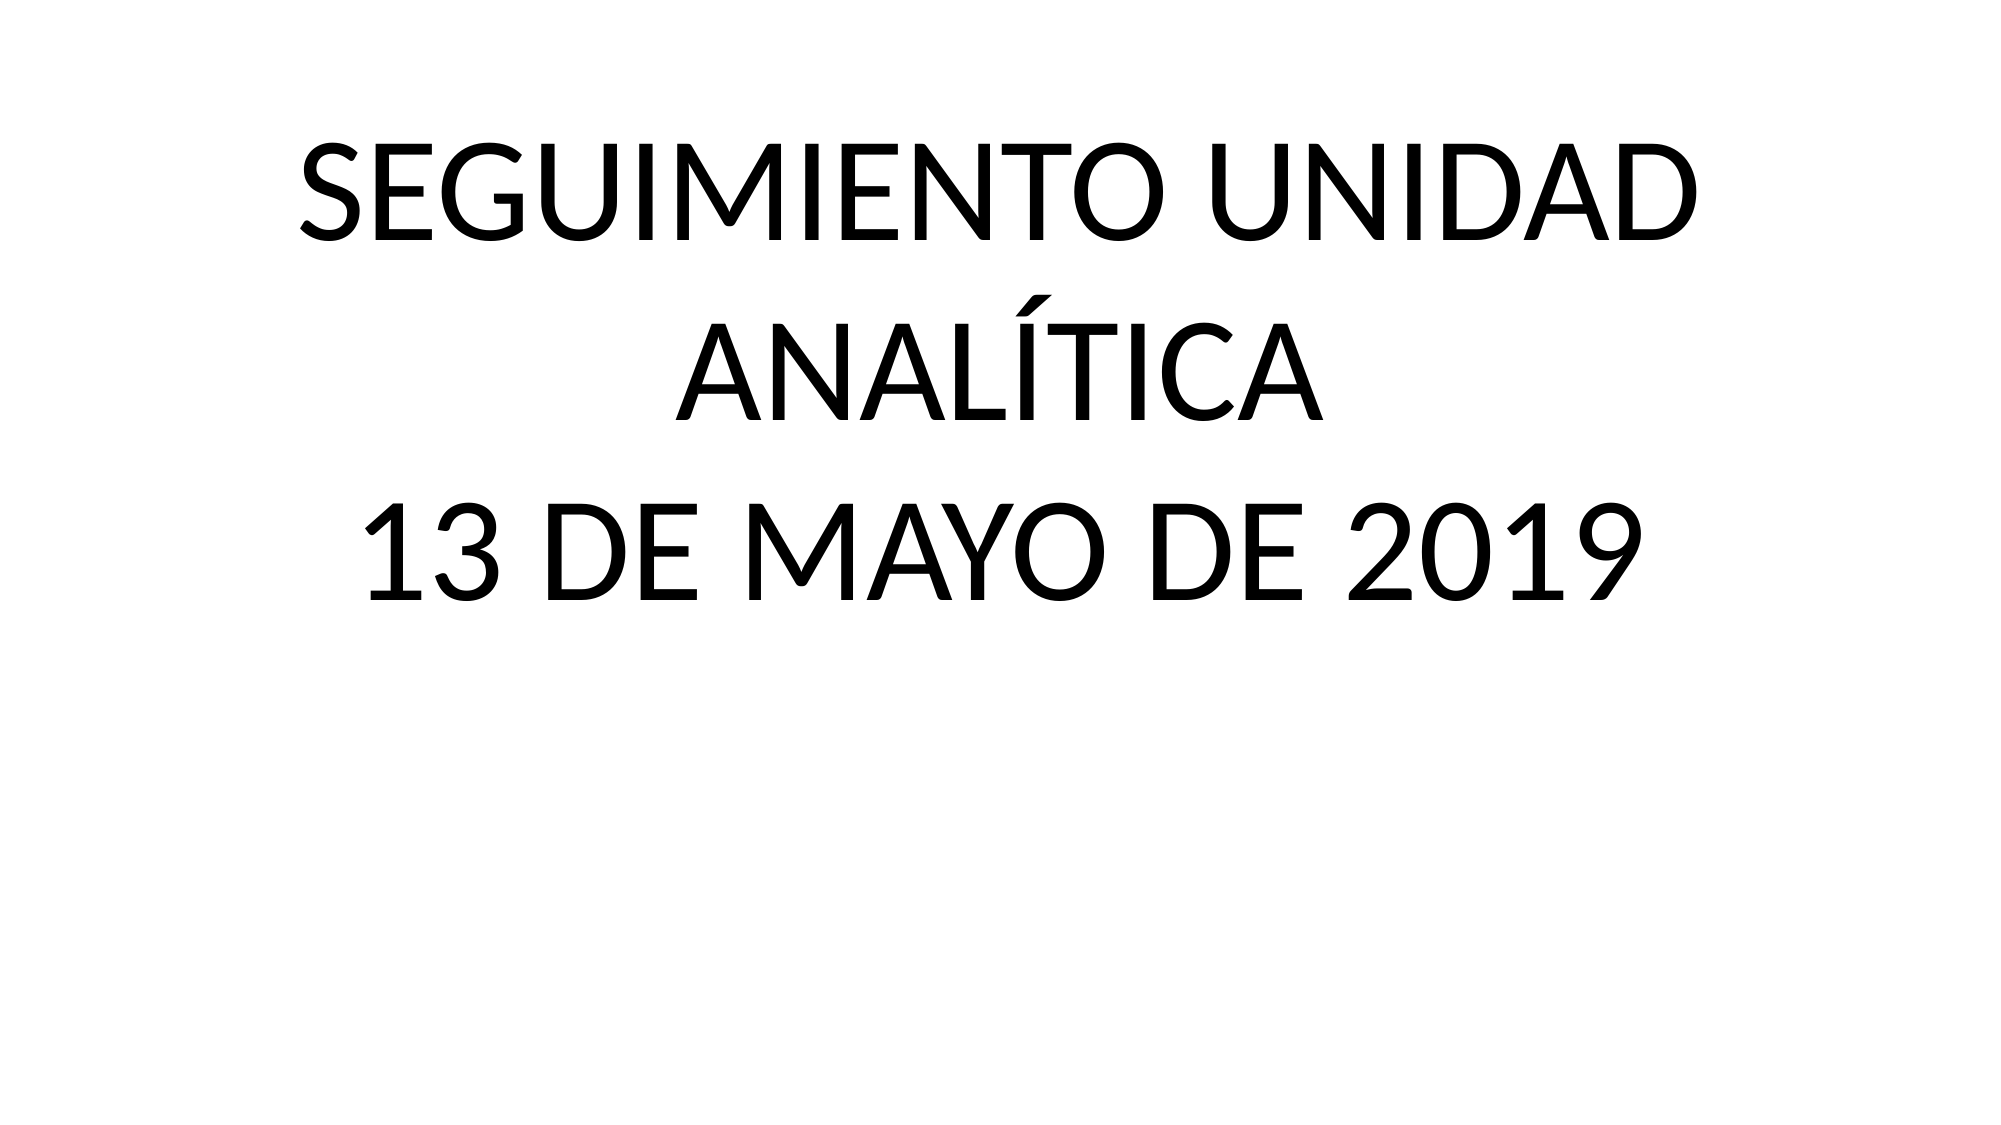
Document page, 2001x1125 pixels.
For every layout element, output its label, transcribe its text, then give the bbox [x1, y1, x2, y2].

text_box SEGUIMIENTO UNIDAD ANALÍTICA 13 DE MAYO DE 2019 [92, 83, 1908, 639]
